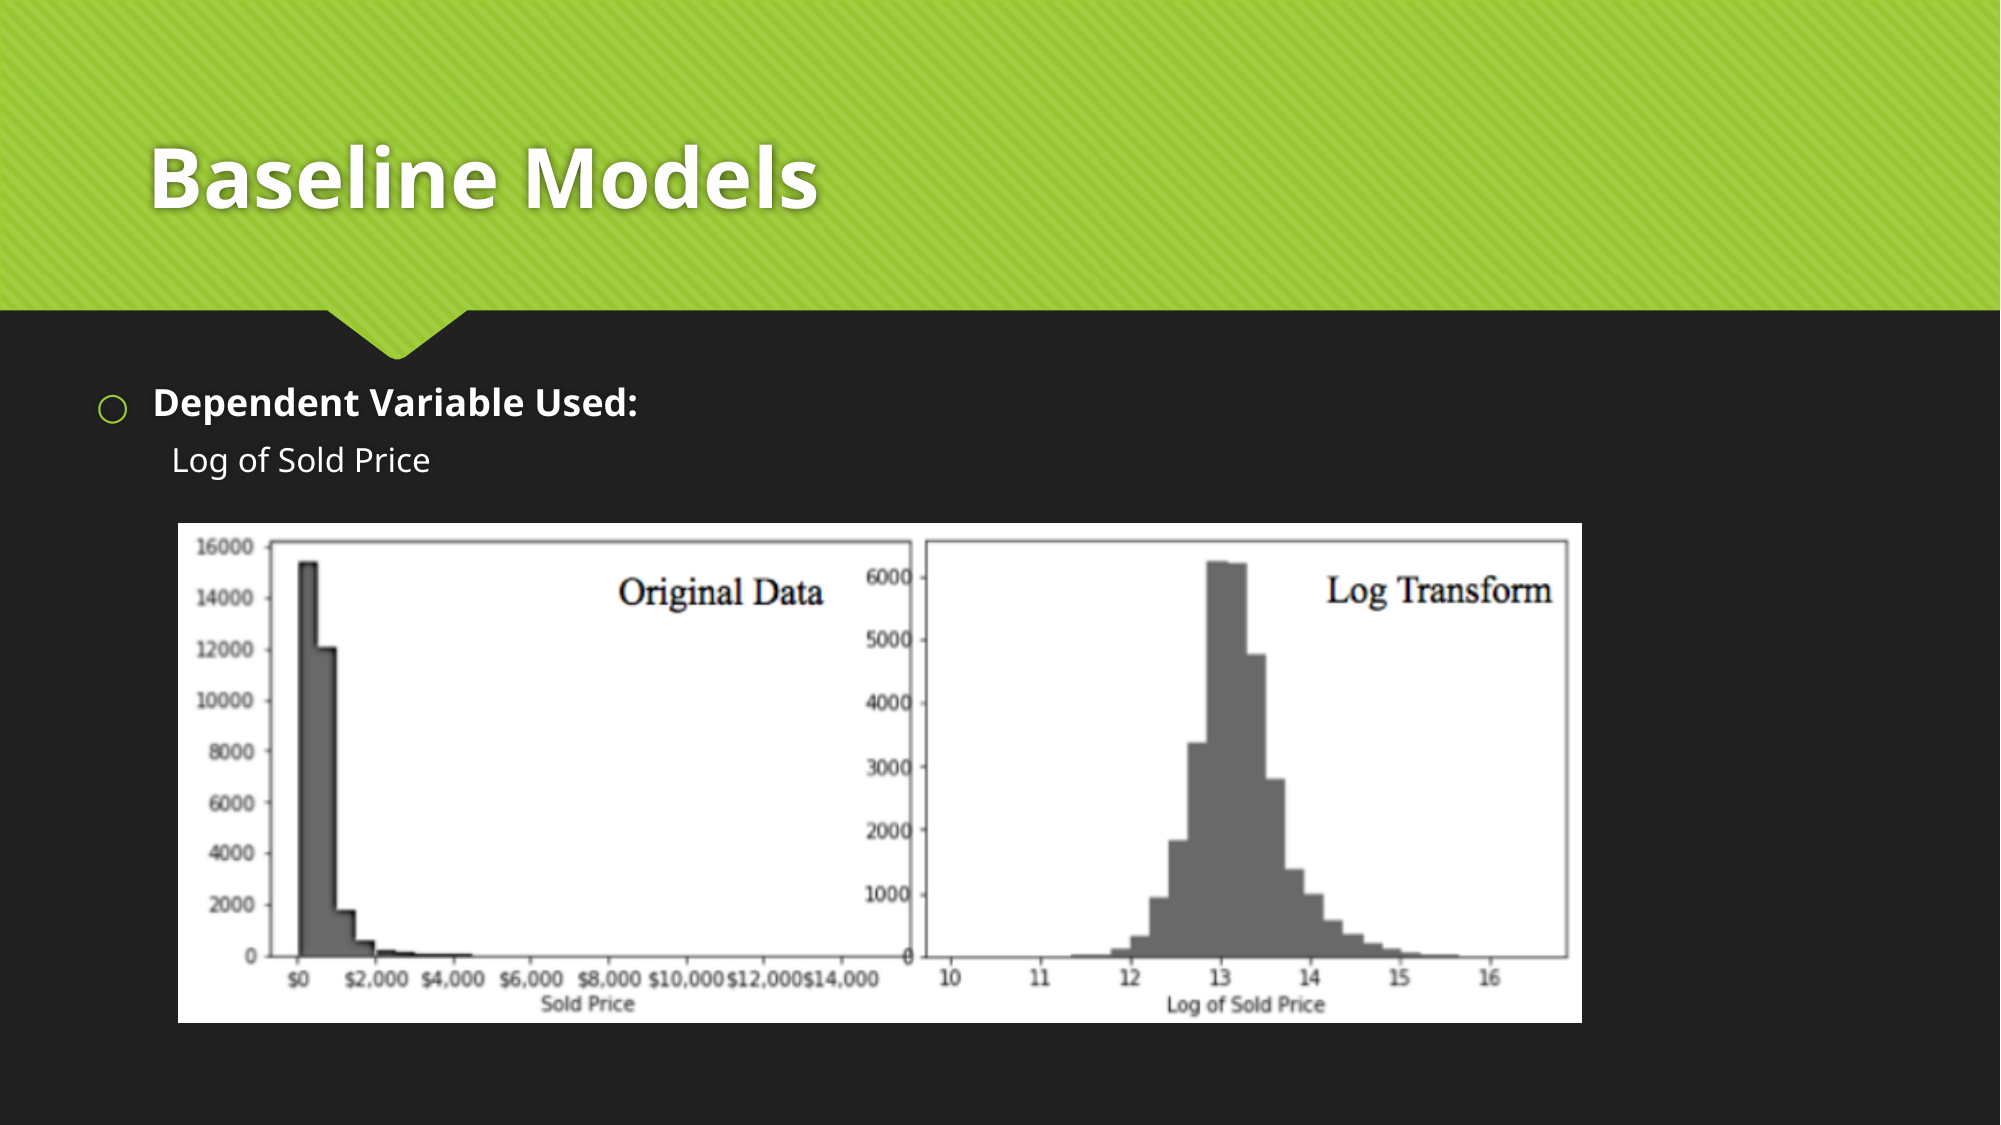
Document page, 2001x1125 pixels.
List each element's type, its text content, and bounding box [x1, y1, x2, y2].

list Dependent Variable Used: Log of Sold Price [81, 386, 1852, 755]
picture [1, 1, 1999, 357]
title Baseline Models [132, 73, 1868, 233]
picture [178, 523, 1582, 1023]
